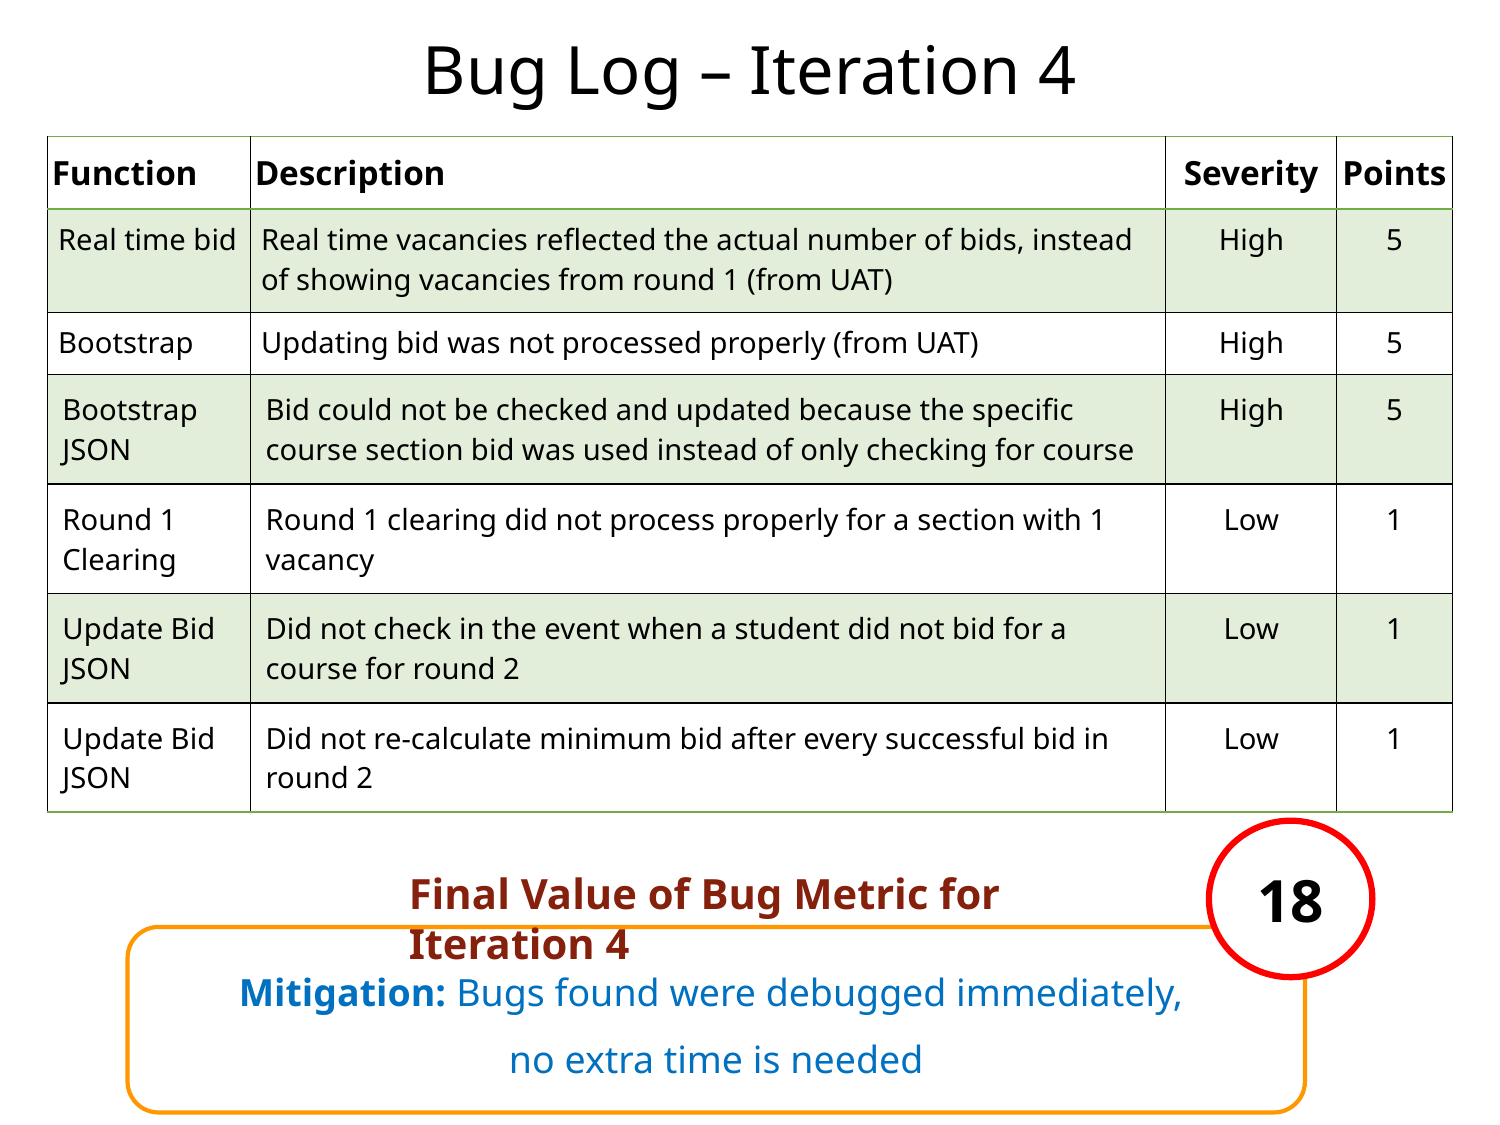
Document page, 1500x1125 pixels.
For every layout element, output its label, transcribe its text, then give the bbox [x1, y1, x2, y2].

table_cell High [1166, 375, 1336, 483]
table_cell 5 [1337, 375, 1452, 483]
text_box Mitigation: Bugs found were debugged immediately, no extra time is needed [127, 926, 1305, 1113]
table_cell Update Bid JSON [48, 704, 250, 811]
table_cell Low [1166, 485, 1336, 593]
table_cell Low [1166, 594, 1336, 702]
table_cell High [1166, 313, 1336, 374]
text_box 18 [1208, 820, 1373, 978]
table_cell 5 [1337, 313, 1452, 374]
title Bug Log – Iteration 4 [47, 29, 1453, 117]
table_cell Did not re-calculate minimum bid after every successful bid in round 2 [251, 704, 1165, 811]
table_cell Update Bid JSON [48, 594, 250, 702]
table_cell Bid could not be checked and updated because the specific course section bid was used instead of only checking for course [251, 375, 1165, 483]
table_header Severity [1166, 137, 1336, 208]
table_cell 1 [1337, 485, 1452, 593]
table_cell 1 [1337, 594, 1452, 702]
table_cell Real time bid [48, 210, 250, 312]
table_cell 5 [1337, 210, 1452, 312]
table_cell Bootstrap JSON [48, 375, 250, 483]
table_cell Low [1166, 704, 1336, 811]
table_cell Round 1 clearing did not process properly for a section with 1 vacancy [251, 485, 1165, 593]
table_cell Round 1 Clearing [48, 485, 250, 593]
table_cell Real time vacancies reflected the actual number of bids, instead of showing vacancies from round 1 (from UAT) [251, 210, 1165, 312]
table_cell Bootstrap [48, 313, 250, 374]
table_header Function [48, 137, 250, 208]
text_box Final Value of Bug Metric for Iteration 4 [388, 847, 1212, 928]
table_header Points [1337, 137, 1452, 208]
table_cell Updating bid was not processed properly (from UAT) [251, 313, 1165, 374]
table_cell Did not check in the event when a student did not bid for a course for round 2 [251, 594, 1165, 702]
table_header Description [251, 137, 1165, 208]
table_cell 1 [1337, 704, 1452, 811]
table_cell High [1166, 210, 1336, 312]
